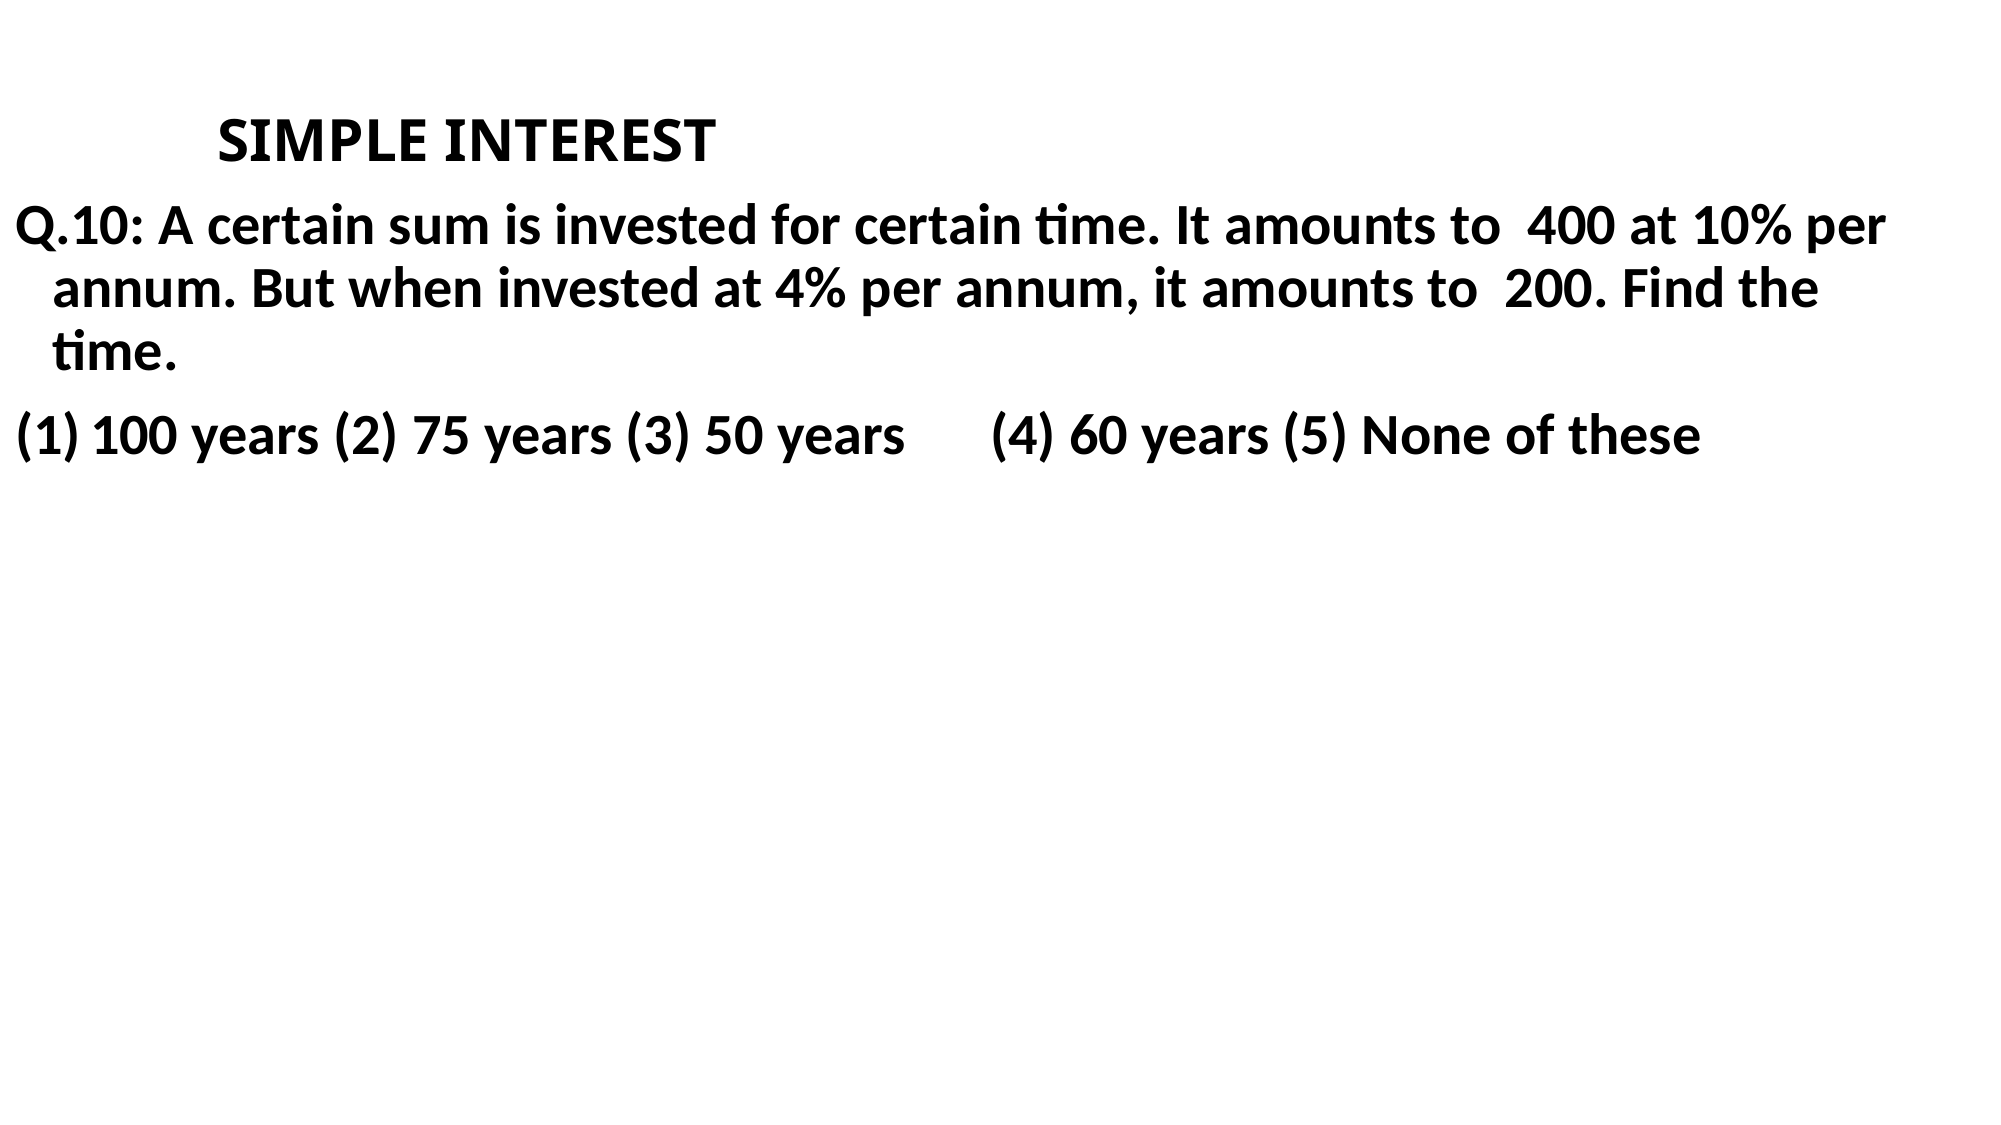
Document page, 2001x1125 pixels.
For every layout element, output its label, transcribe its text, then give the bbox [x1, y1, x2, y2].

list SIMPLE INTEREST Q.10: A certain sum is invested for certain time. It amounts to 400 at 10% per annum. But when invested at 4% per annum, it amounts to 200. Find the time. 100 years (2) 75 years (3) 50 years (4) 60 years (5) None of these [0, 103, 1925, 1053]
